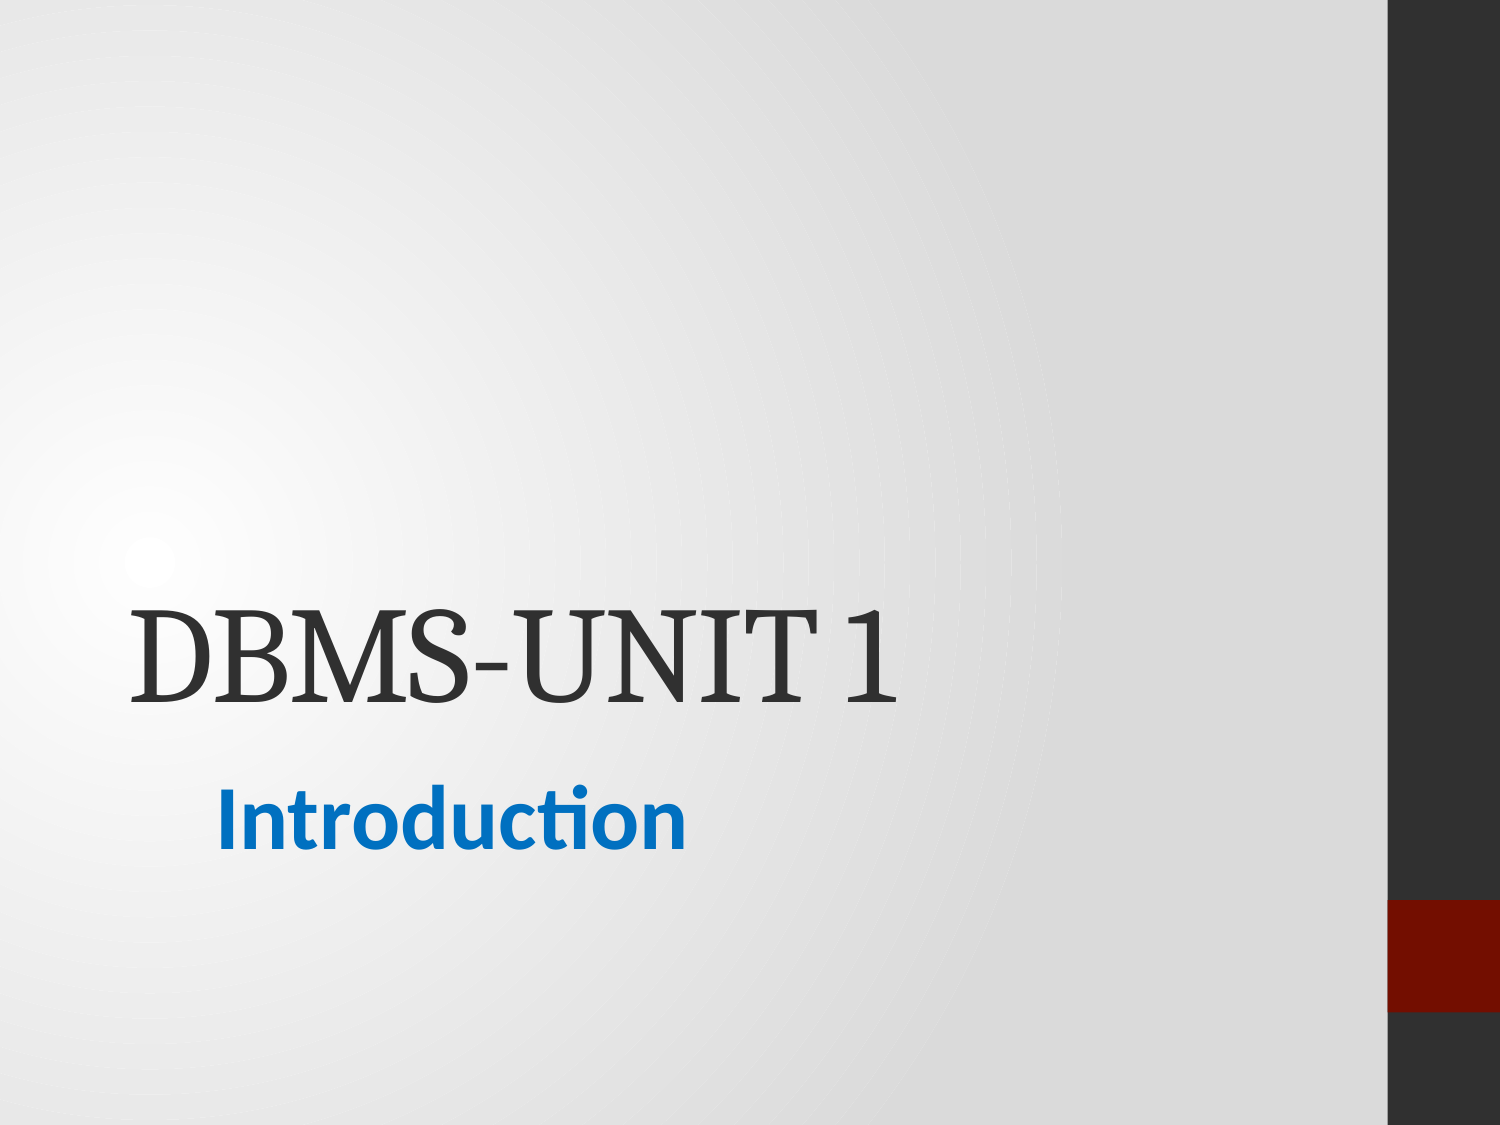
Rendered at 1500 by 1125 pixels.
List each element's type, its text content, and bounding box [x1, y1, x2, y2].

subtitle Introduction [200, 750, 1260, 925]
title DBMS-UNIT 1 [112, 312, 1350, 738]
